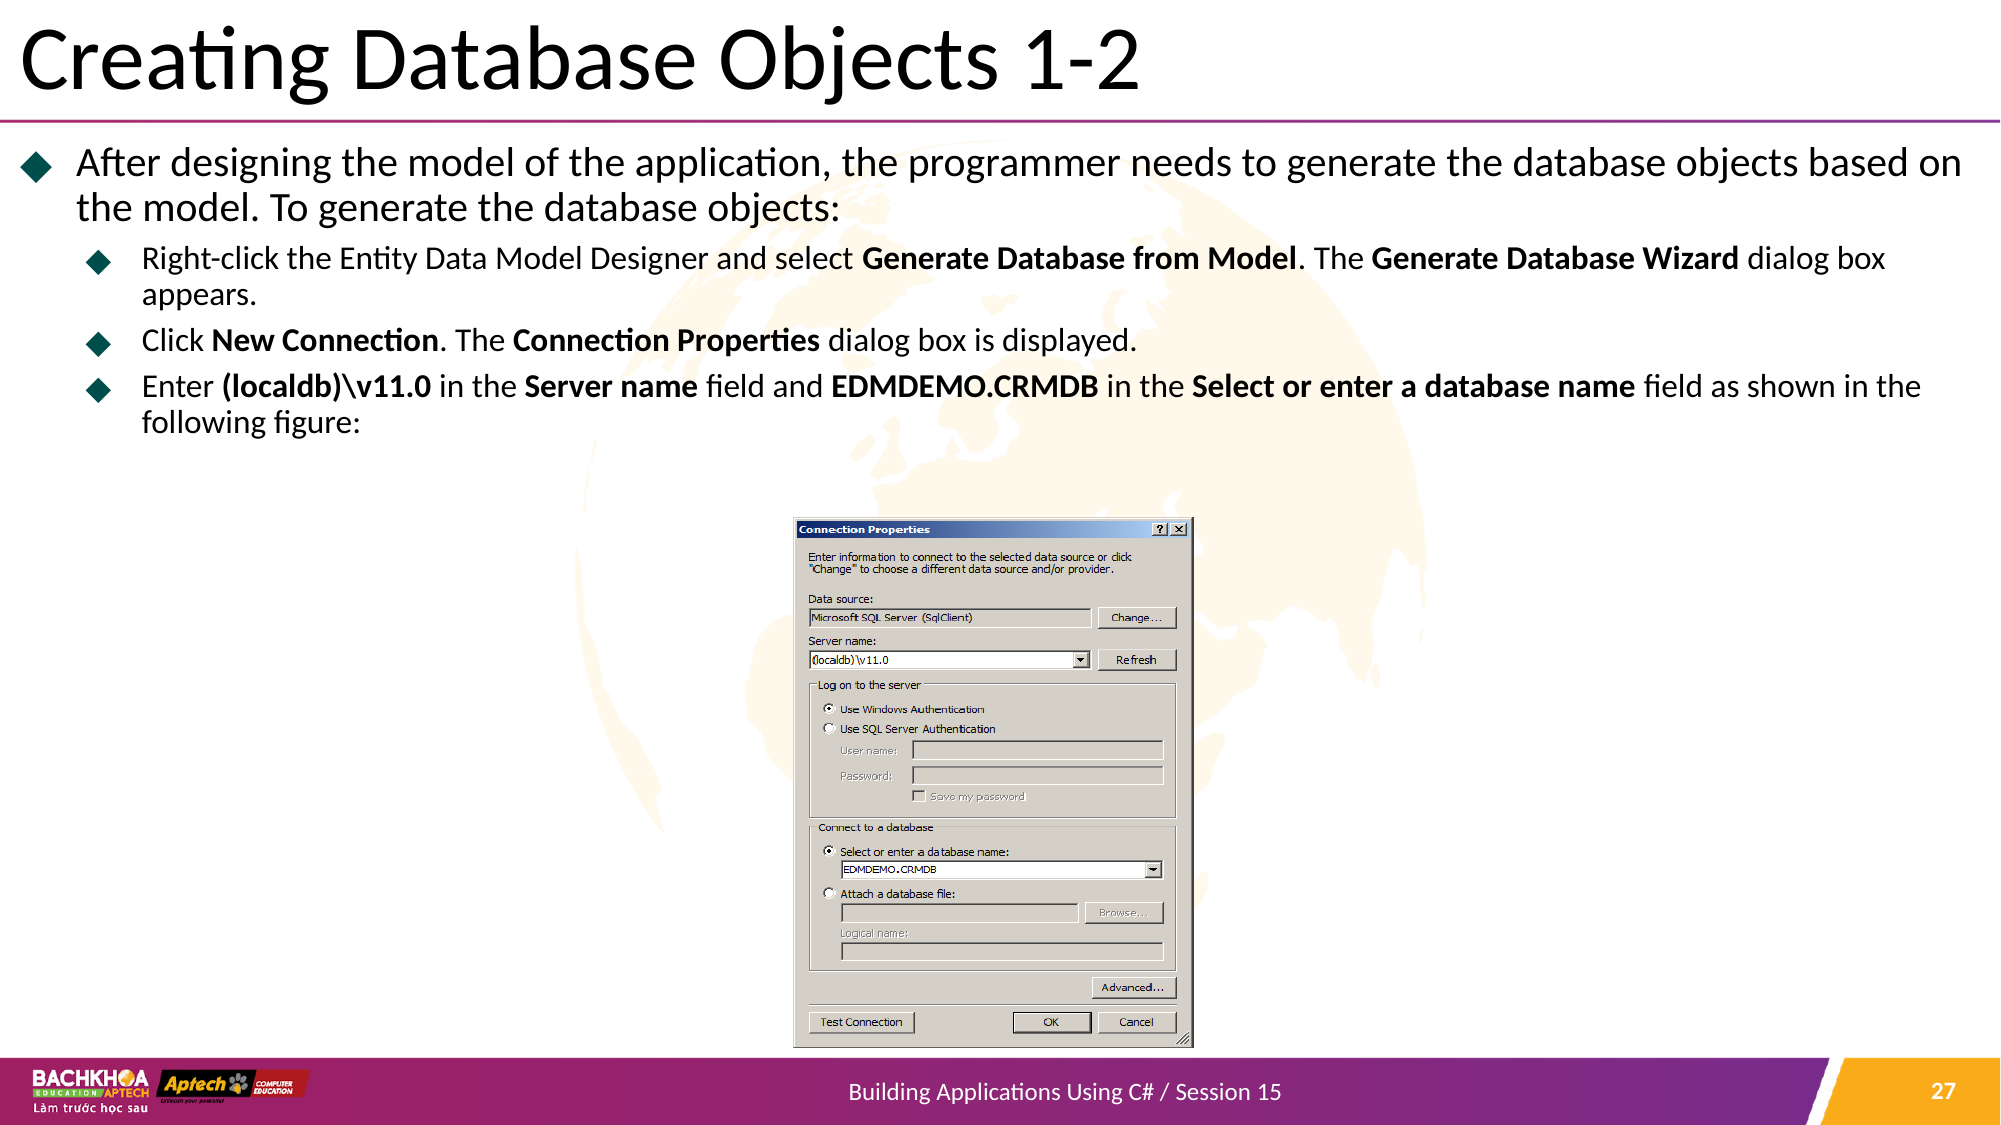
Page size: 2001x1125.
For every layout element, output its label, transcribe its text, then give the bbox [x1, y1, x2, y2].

list After designing the model of the application, the programmer needs to generate the database objects based on the model. To generate the database objects: Right-click the Entity Data Model Designer and select Generate Database from Model. The Generate Database Wizard dialog box appears. Click New Connection. The Connection Properties dialog box is displayed. Enter (localdb)\v11.0 in the Server name field and EDMDEMO.CRMDB in the Select or enter a database name field as shown in the following figure: [5, 125, 1993, 1014]
slide_number ‹#› [1899, 1059, 1988, 1120]
title Creating Database Objects 1-2 [5, 3, 1993, 116]
footer Building Applications Using C# / Session 15 [324, 1060, 1813, 1120]
picture [0, 0, 2001, 1125]
